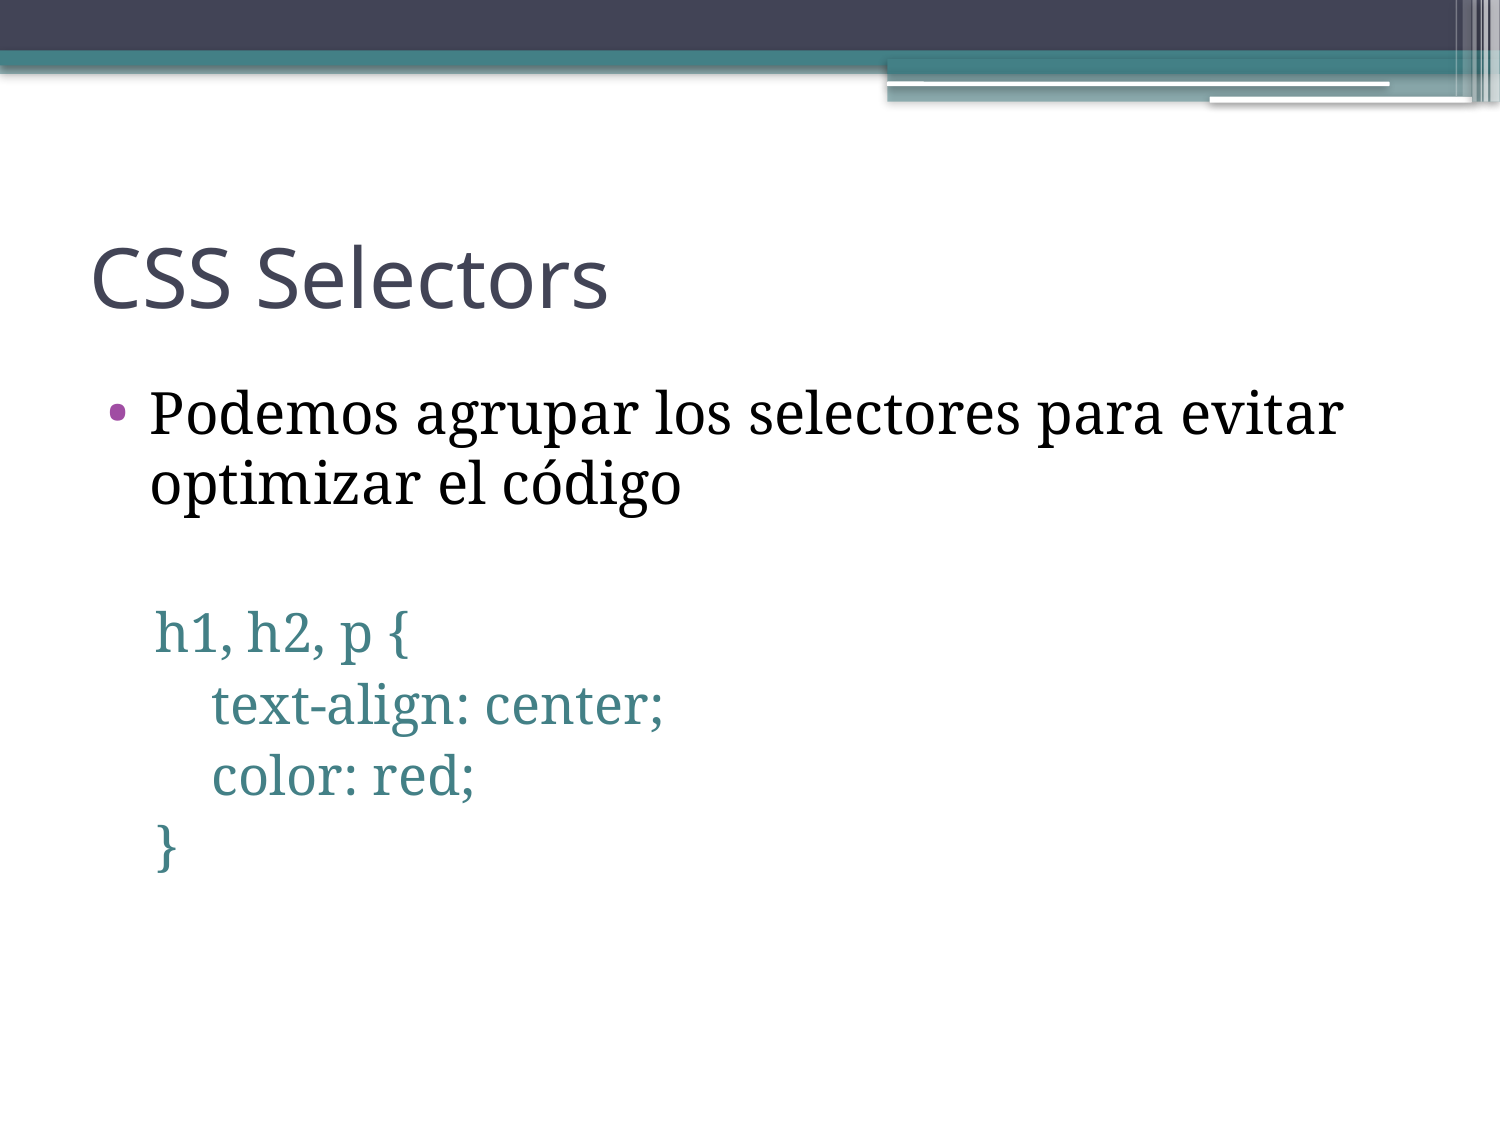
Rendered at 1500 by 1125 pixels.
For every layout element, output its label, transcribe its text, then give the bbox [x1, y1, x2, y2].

list Podemos agrupar los selectores para evitar optimizar el código h1, h2, p { text-align: center; color: red; } [75, 368, 1425, 1079]
title CSS Selectors [75, 187, 1425, 363]
